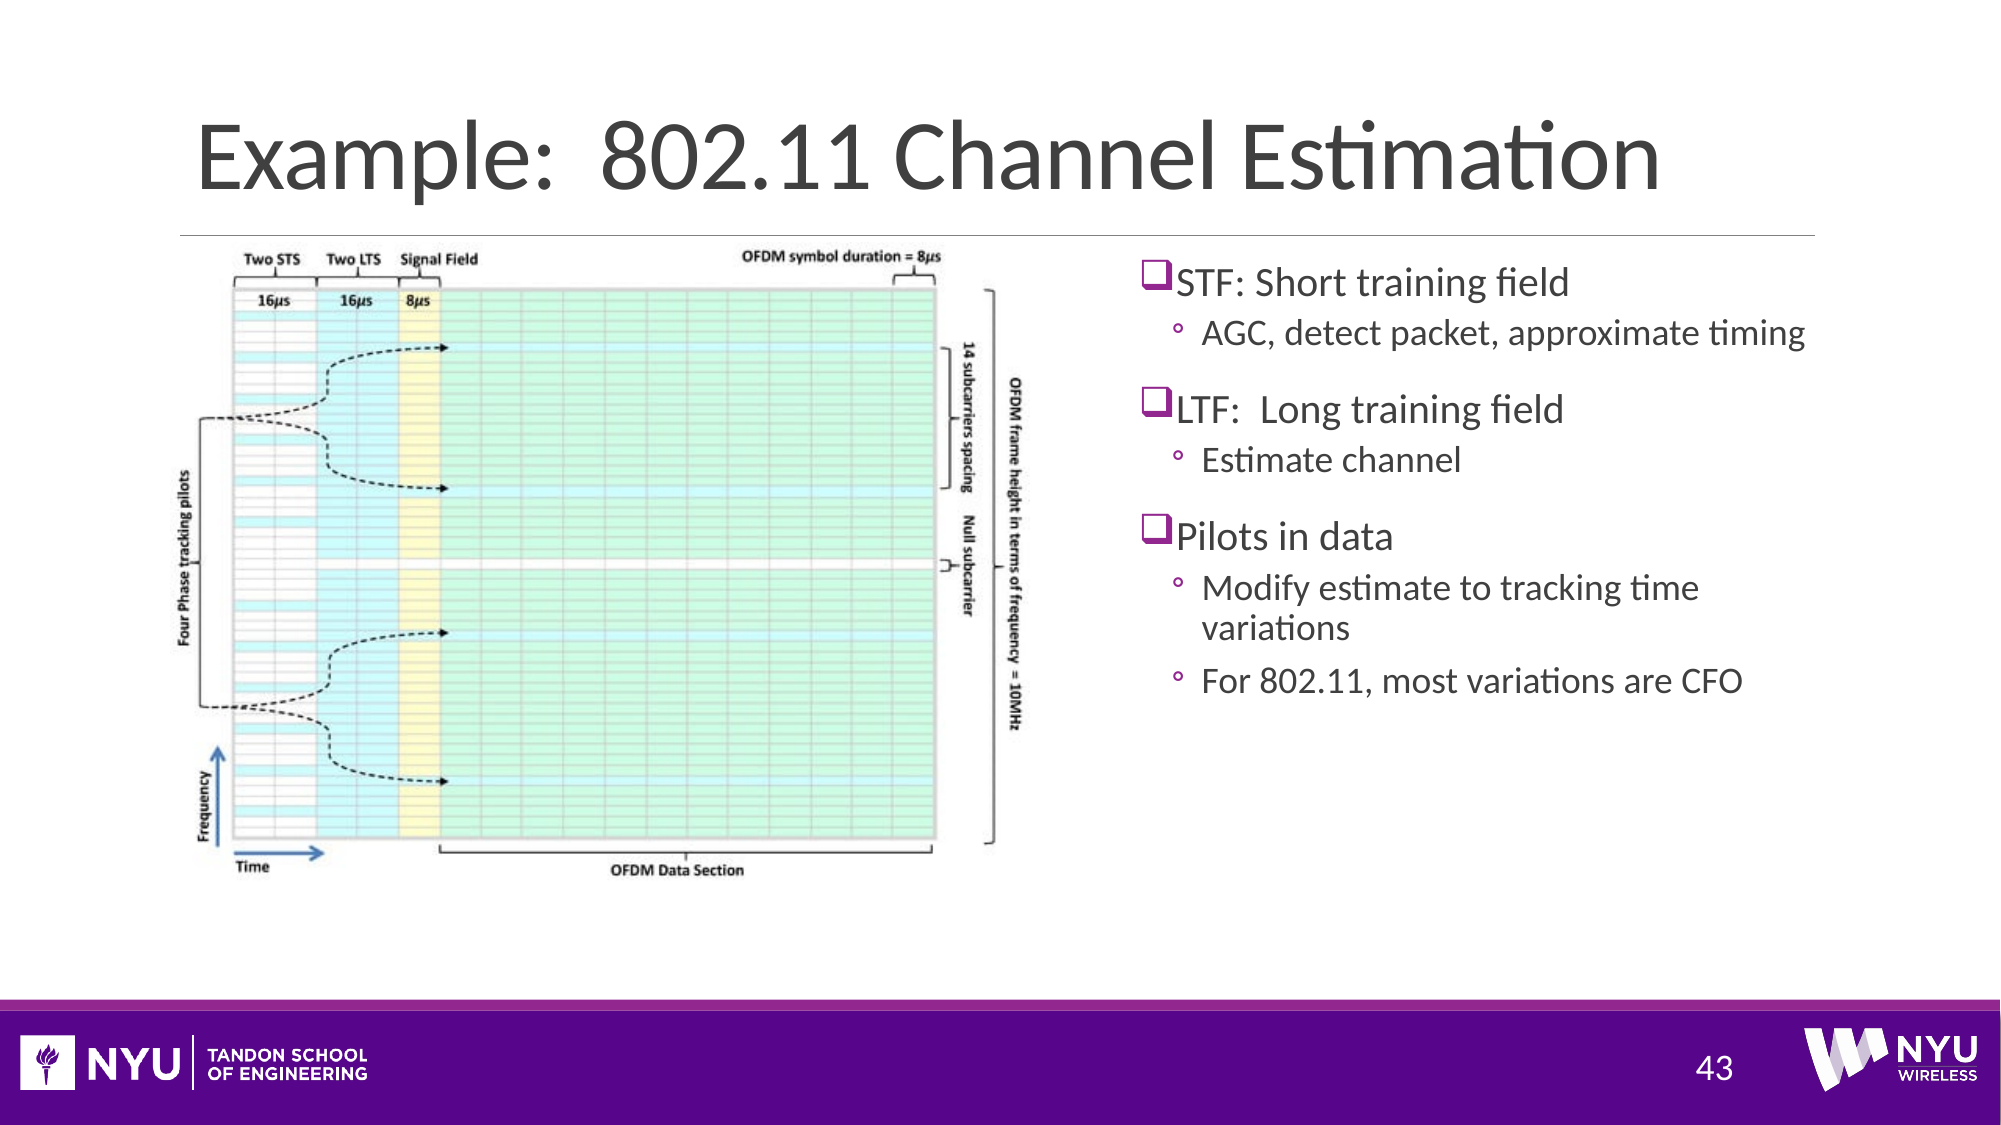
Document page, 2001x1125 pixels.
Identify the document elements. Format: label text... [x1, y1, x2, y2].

slide_number 43 [1533, 1035, 1749, 1096]
picture [169, 242, 1030, 883]
title Example: 802.11 Channel Estimation [180, 47, 1830, 218]
list STF: Short training field AGC, detect packet, approximate timing LTF: Long training field Estimate channel Pilots in data Modify estimate to tracking time variations For 802.11, most variations are CFO [1138, 252, 1830, 963]
